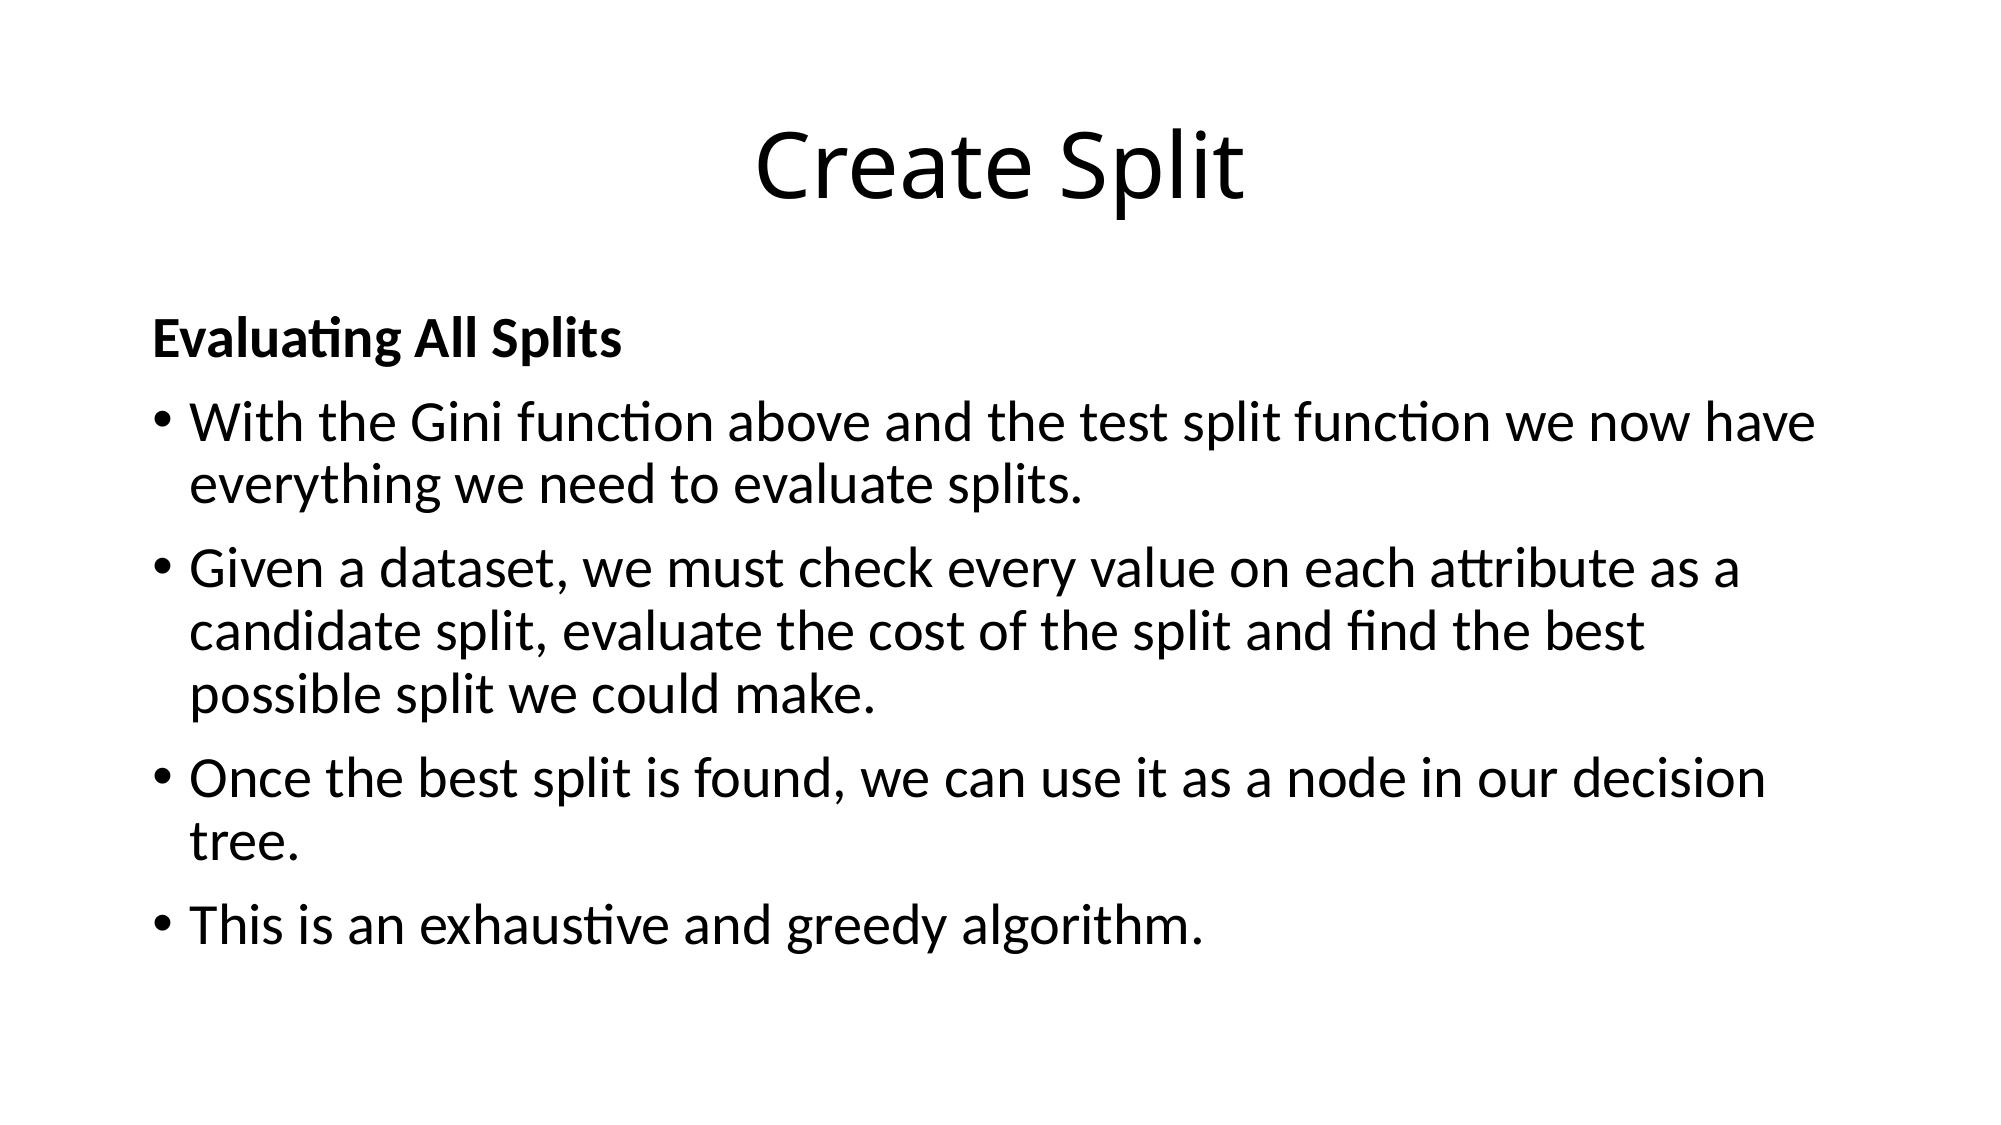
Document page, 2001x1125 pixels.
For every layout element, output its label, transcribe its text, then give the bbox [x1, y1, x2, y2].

title Create Split [137, 59, 1863, 278]
list Evaluating All Splits With the Gini function above and the test split function we now have everything we need to evaluate splits. Given a dataset, we must check every value on each attribute as a candidate split, evaluate the cost of the split and find the best possible split we could make. Once the best split is found, we can use it as a node in our decision tree. This is an exhaustive and greedy algorithm. [137, 299, 1863, 1014]
